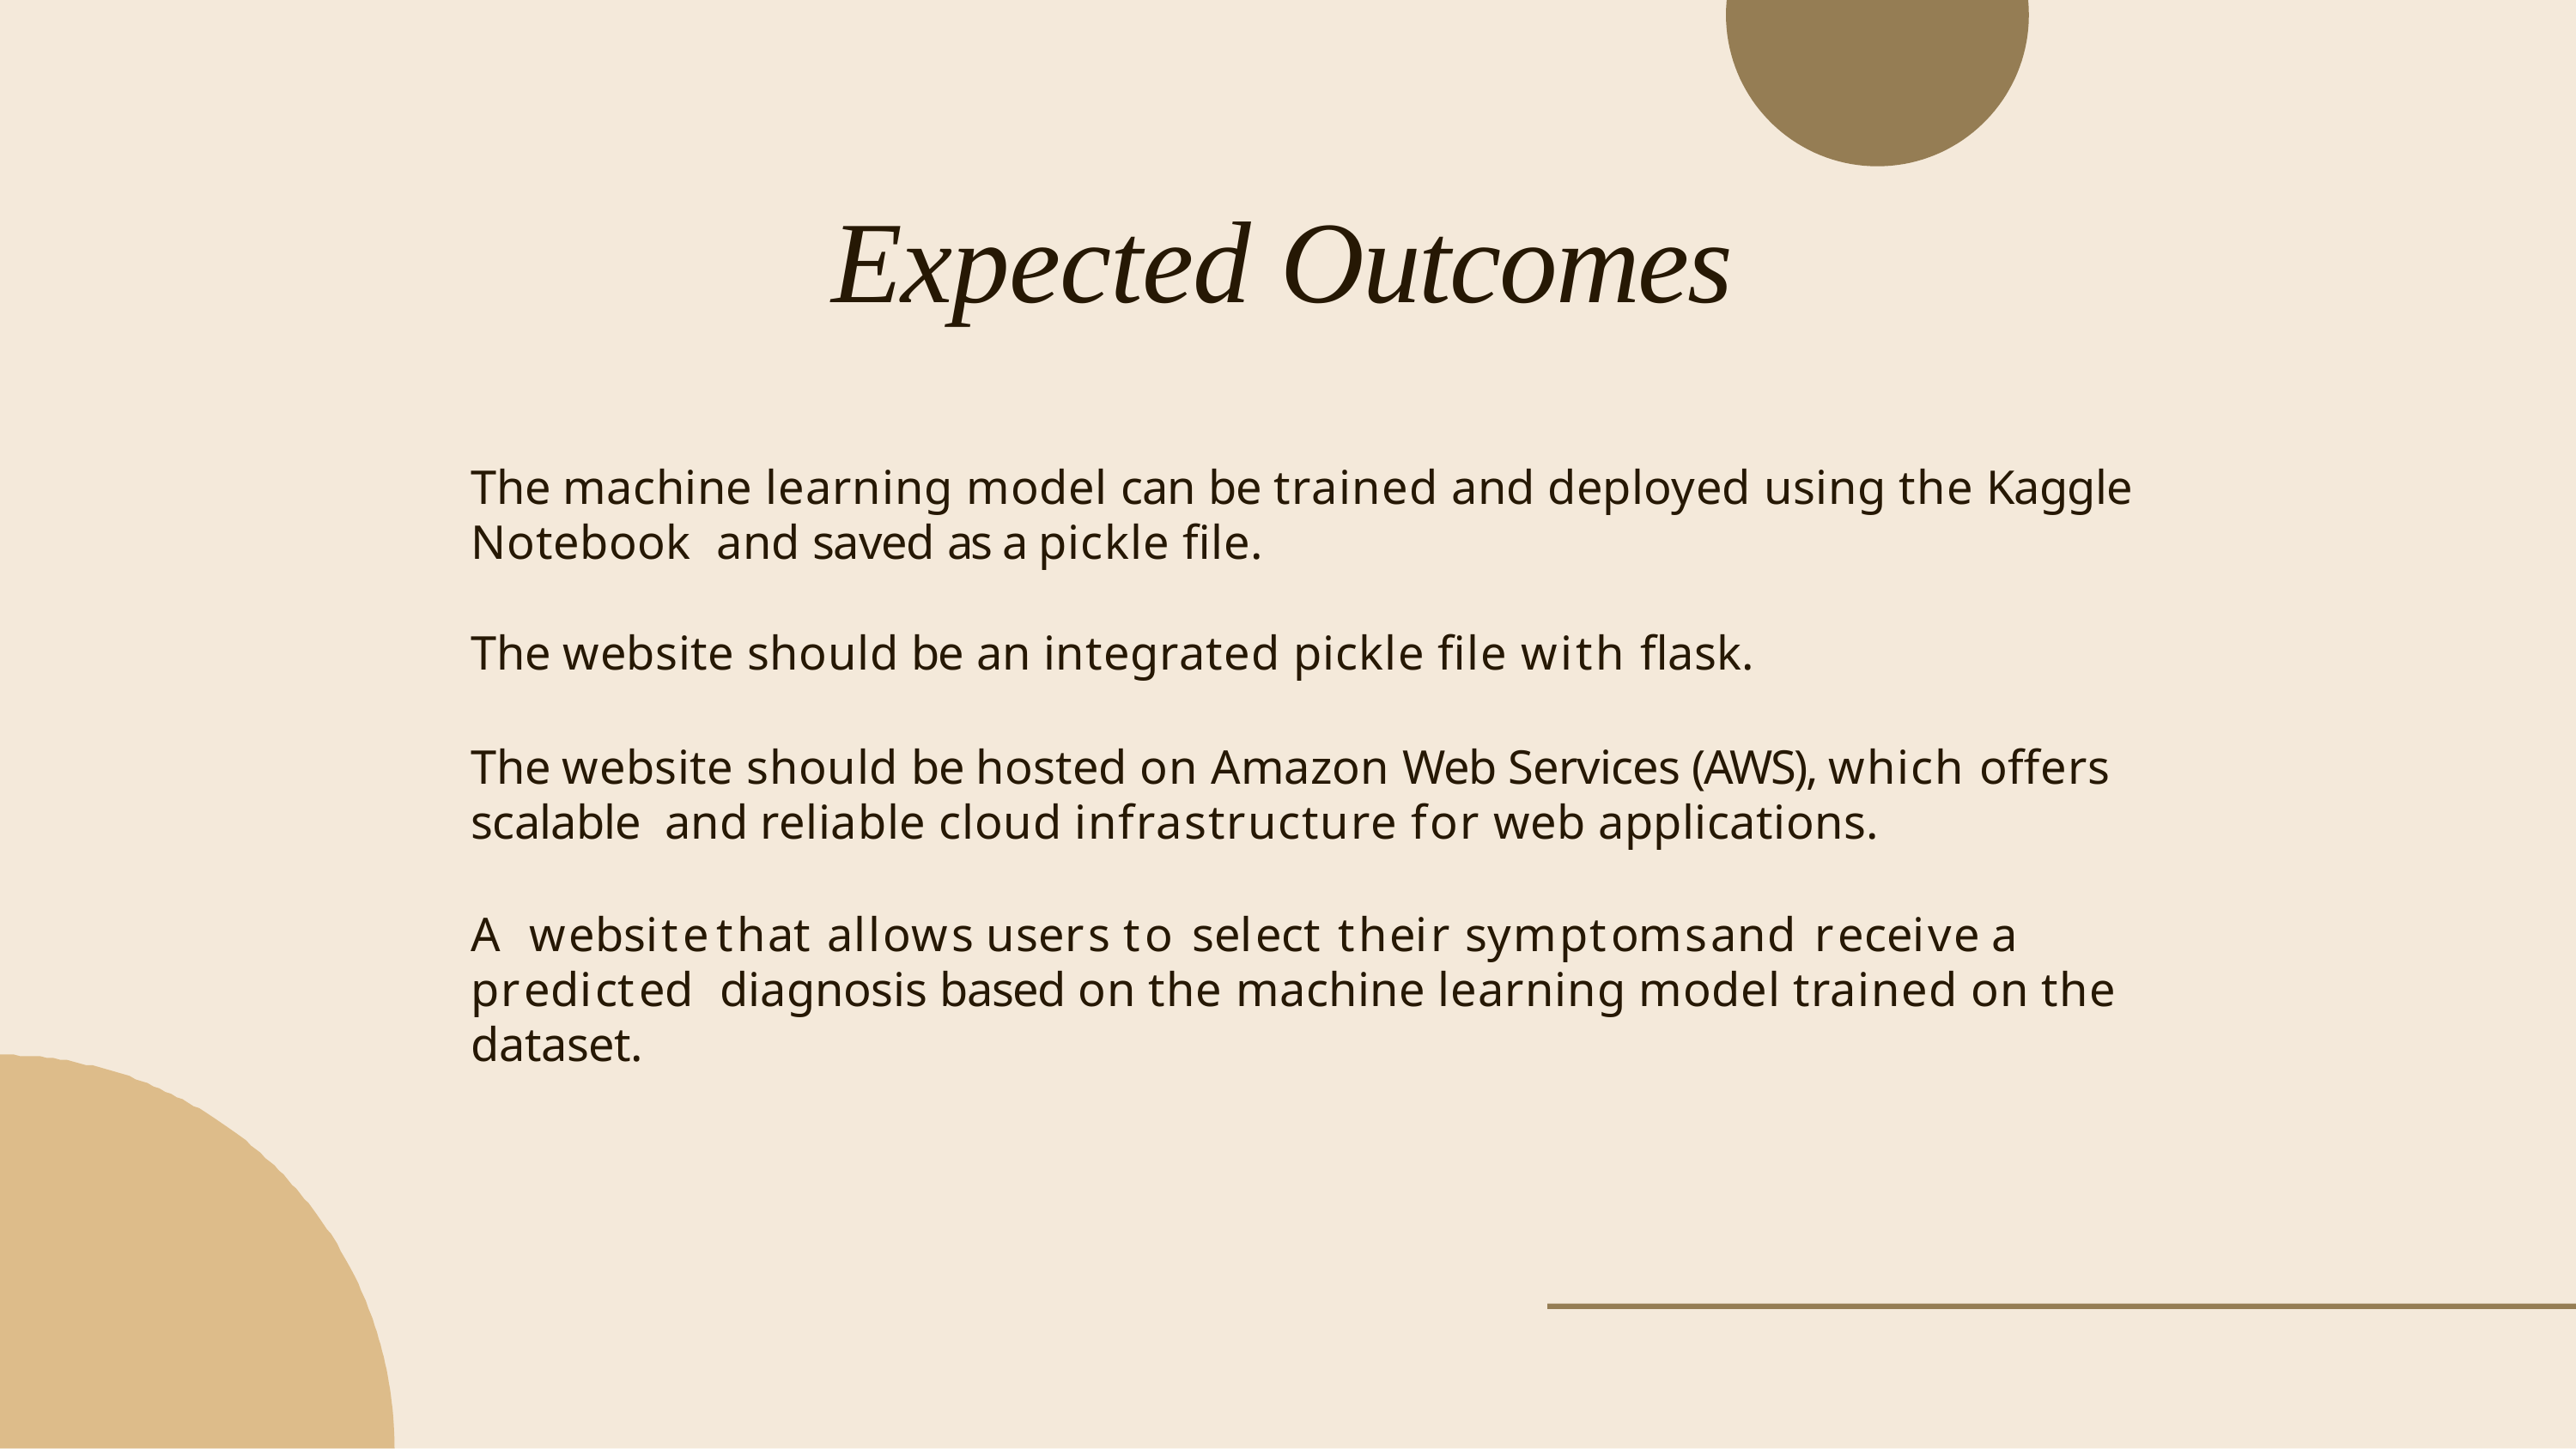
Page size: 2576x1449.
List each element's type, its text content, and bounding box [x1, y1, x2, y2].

text_box [1547, 1303, 2576, 1309]
title Expected Outcomes [829, 185, 1735, 429]
text_box The machine learning model can be trained and deployed using the Kaggle Notebook and saved as a pickle file. The website should be an integrated pickle file with flask. The website should be hosted on Amazon Web Services (AWS), which offers scalable and reliable cloud infrastructure for web applications. A website that allows users to select their symptoms and receive a predicted diagnosis based on the machine learning model trained on the dataset. [469, 454, 2243, 1071]
text_box [1726, 0, 2029, 167]
text_box [0, 1054, 395, 1449]
